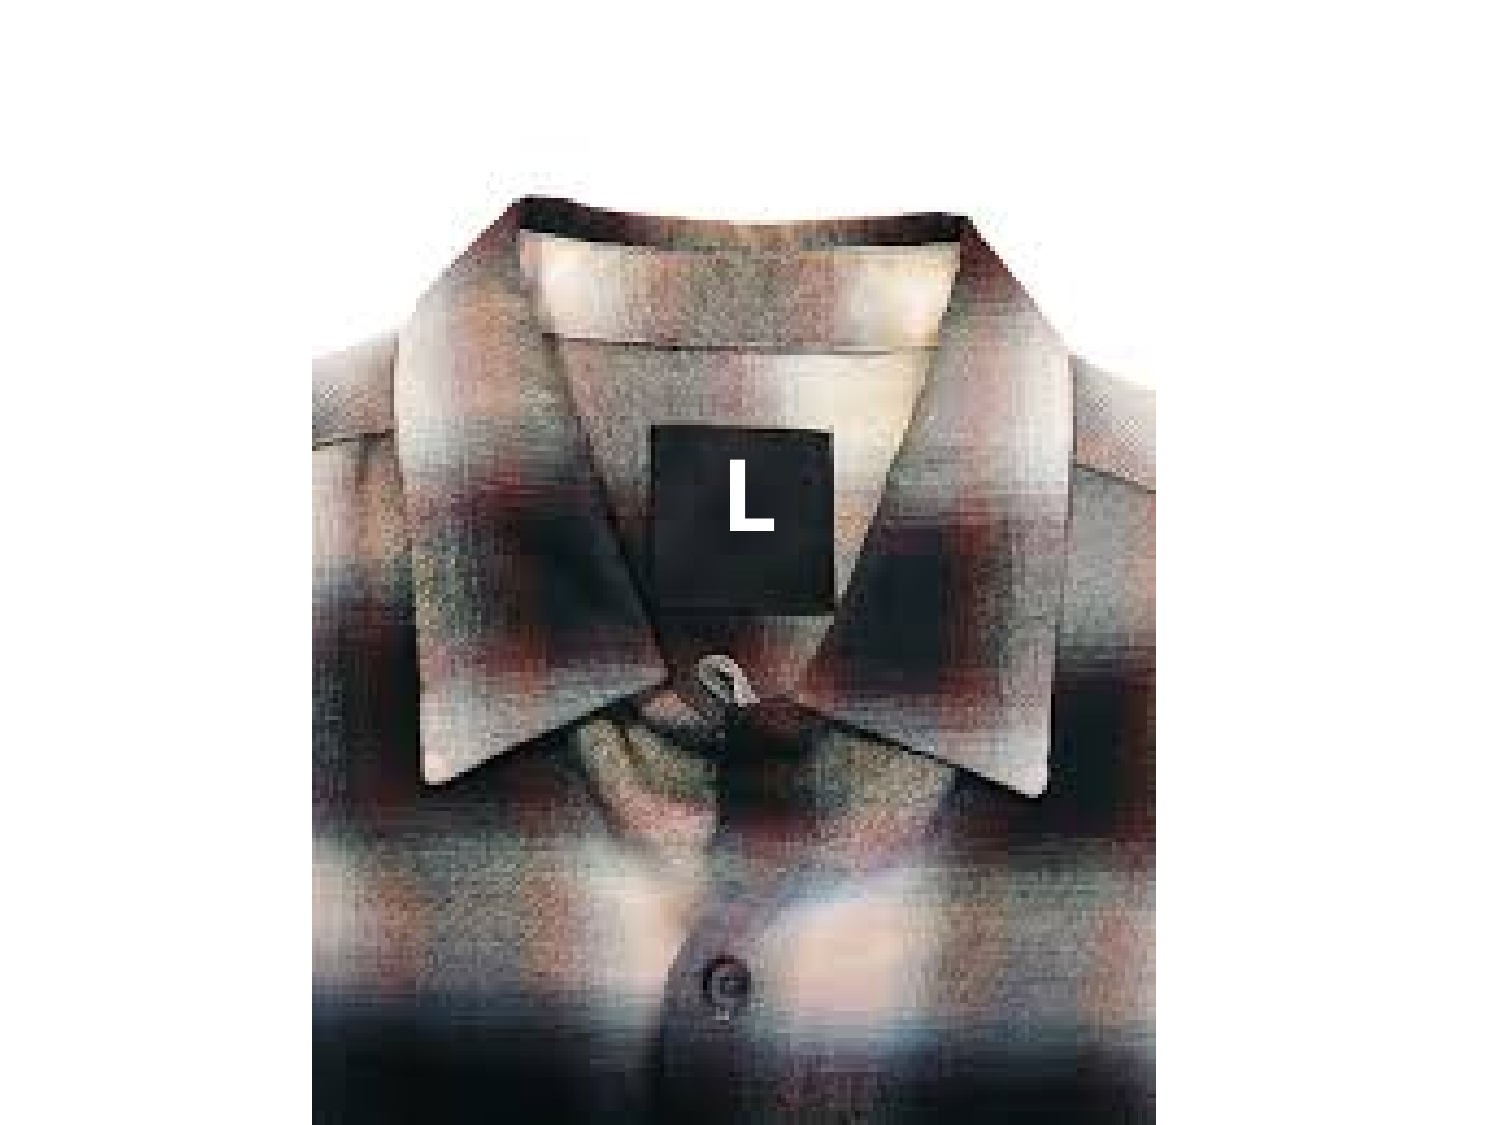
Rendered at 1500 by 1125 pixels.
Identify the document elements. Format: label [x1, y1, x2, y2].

picture [312, 0, 1156, 1125]
